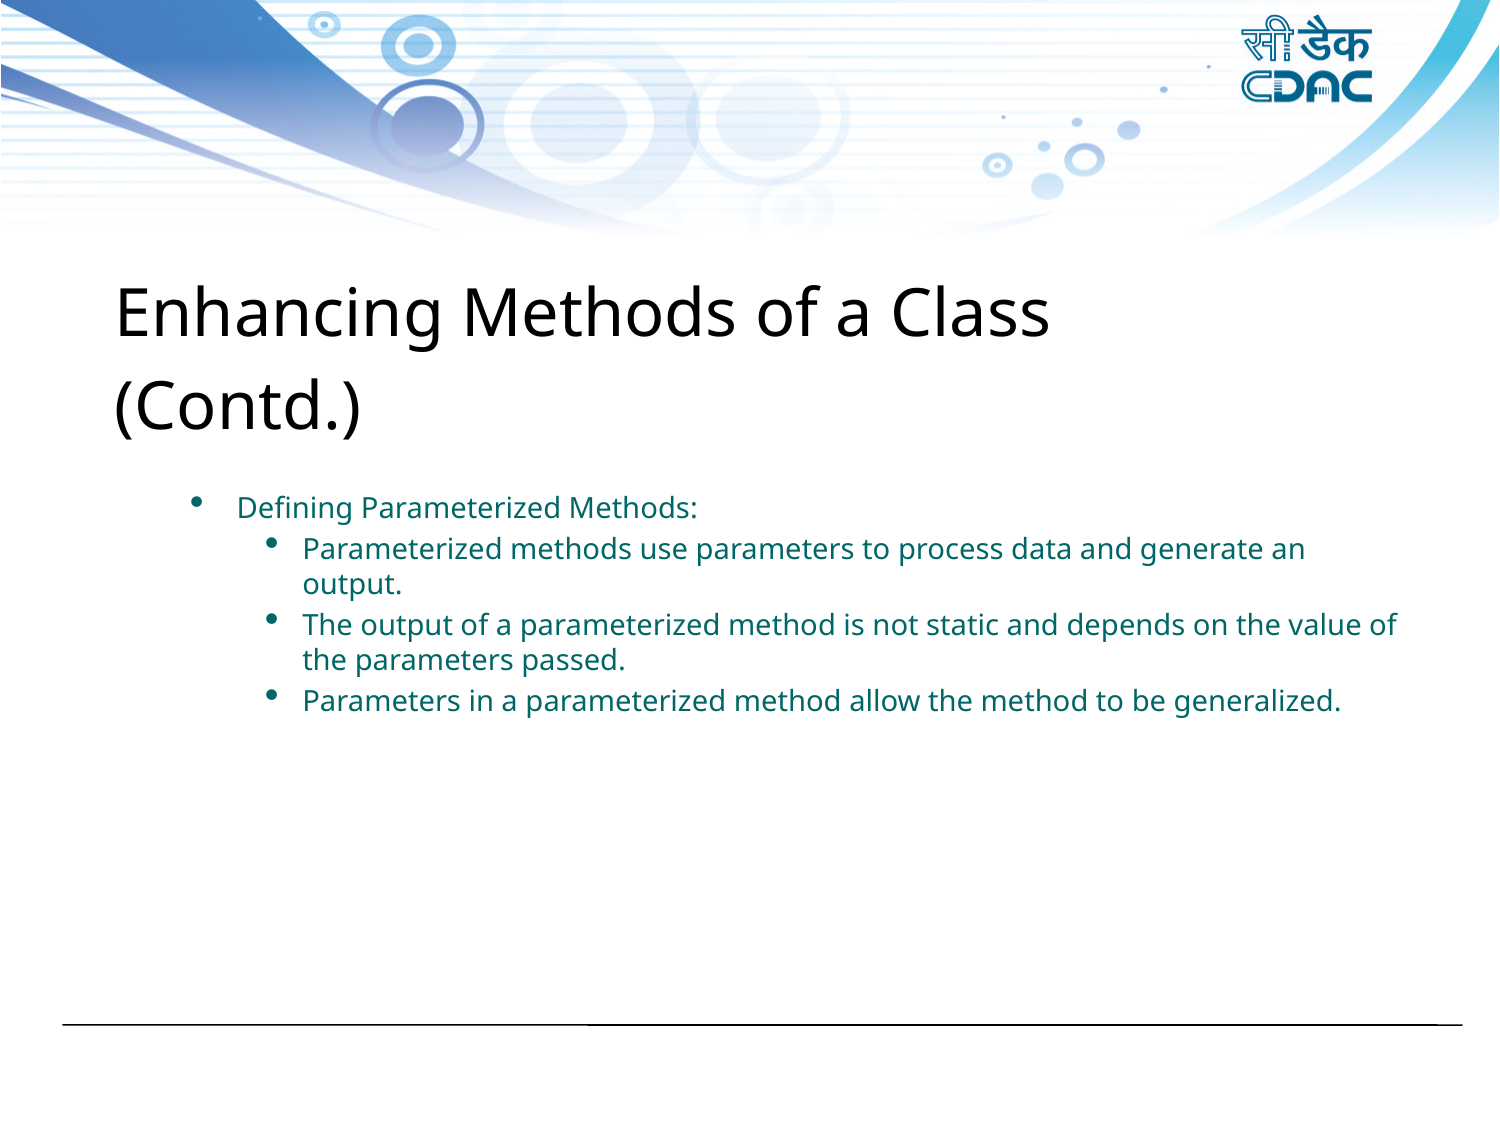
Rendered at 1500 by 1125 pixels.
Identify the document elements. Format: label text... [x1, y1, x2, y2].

picture [1, 0, 1499, 335]
text_box Enhancing Methods of a Class (Contd.) Defining Parameterized Methods: Parameterized methods use parameters to process data and generate an output. The output of a parameterized method is not static and depends on the value of the parameters passed. Parameters in a parameterized method allow the method to be generalized. [99, 262, 1425, 1000]
